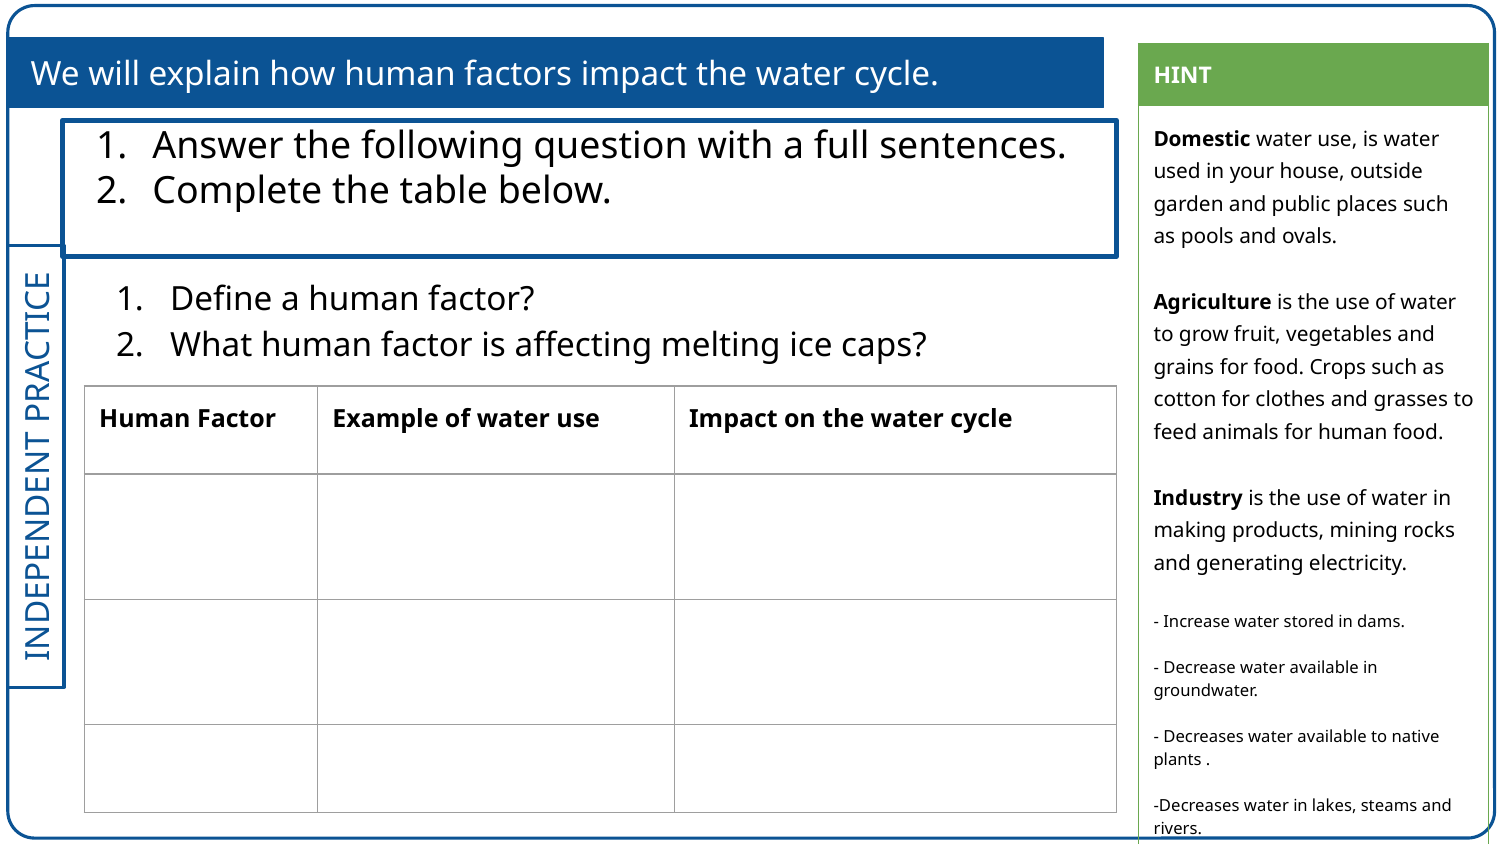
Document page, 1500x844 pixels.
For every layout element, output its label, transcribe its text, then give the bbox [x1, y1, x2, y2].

table_header Impact on the water cycle [675, 387, 1116, 473]
table_cell [675, 600, 1116, 724]
table_cell Domestic water use, is water used in your house, outside garden and public places such as pools and ovals. Agriculture is the use of water to grow fruit, vegetables and grains for food. Crops such as cotton for clothes and grasses to feed animals for human food. Industry is the use of water in making products, mining rocks and generating electricity. - Increase water stored in dams. - Decrease water available in groundwater. - Decreases water available to native plants . -Decreases water in lakes, steams and rivers. [1139, 106, 1488, 844]
table_header HINT [1139, 44, 1488, 104]
list Define a human factor? What human factor is affecting melting ice caps? [80, 257, 1097, 422]
table_cell [318, 475, 674, 599]
table_cell [85, 725, 317, 812]
table_cell [85, 475, 317, 599]
table_cell [318, 725, 674, 812]
table_header Example of water use [318, 387, 674, 473]
text_box Answer the following question with a full sentences. Complete the table below. [62, 120, 1117, 257]
table_cell [675, 475, 1116, 599]
subtitle We will explain how human factors impact the water cycle. [15, 43, 1138, 101]
table_cell [85, 600, 317, 724]
table_header Human Factor [85, 387, 317, 473]
table_cell [318, 600, 674, 724]
table_cell [675, 725, 1116, 812]
